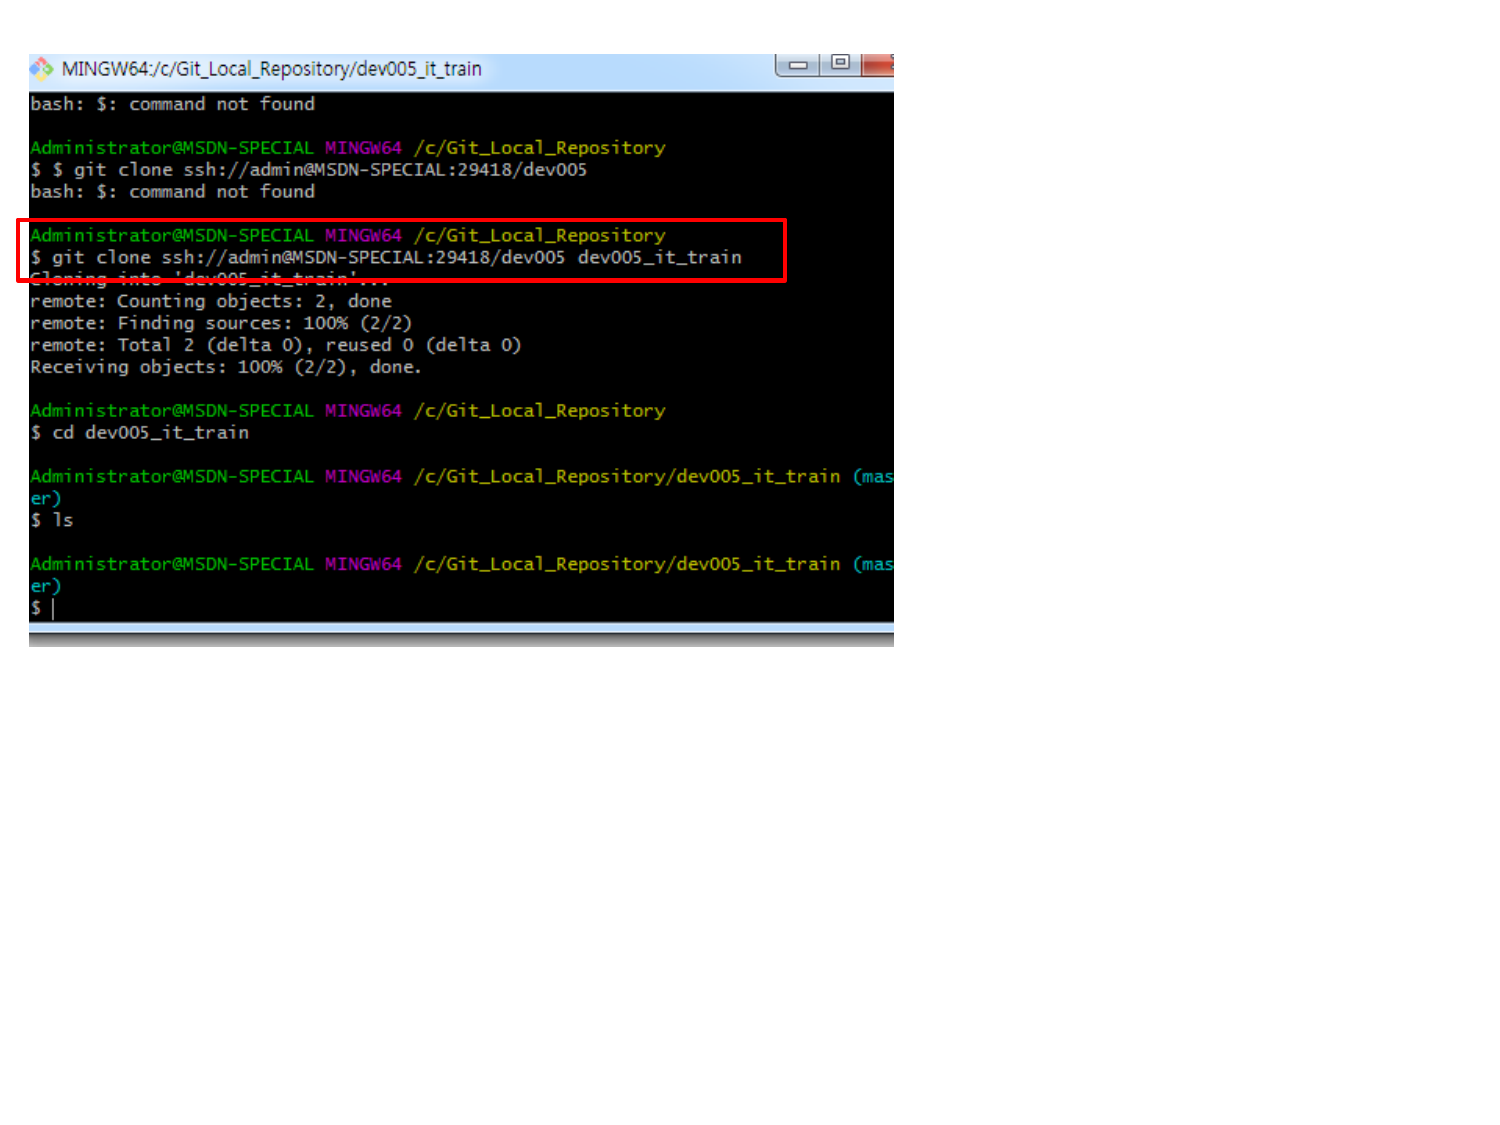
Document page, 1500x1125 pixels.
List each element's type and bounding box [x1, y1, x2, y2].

picture [29, 54, 894, 647]
text_box [16, 218, 24, 283]
